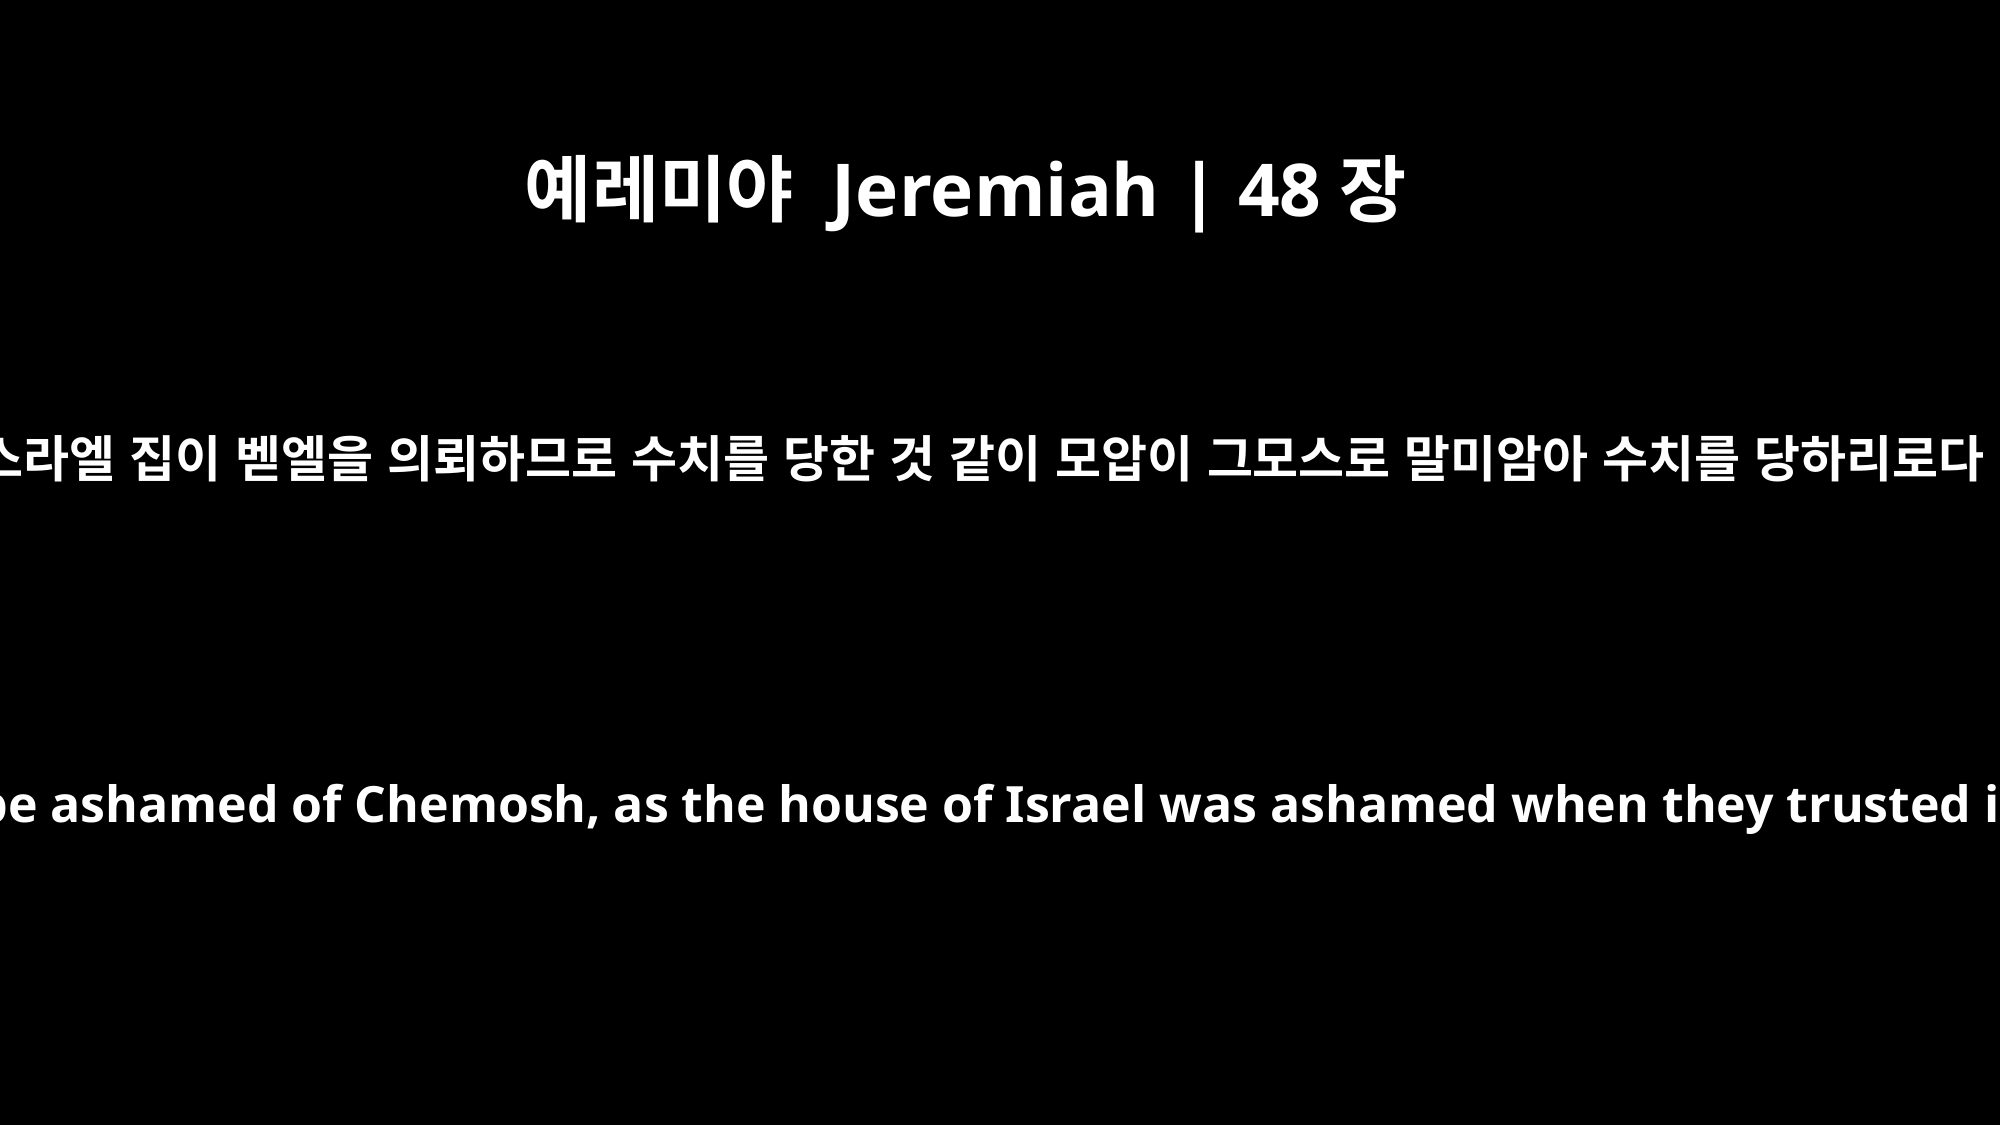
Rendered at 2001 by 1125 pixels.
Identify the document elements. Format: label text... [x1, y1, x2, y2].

text_box 13 이스라엘 집이 벧엘을 의뢰하므로 수치를 당한 것 같이 모압이 그모스로 말미암아 수치를 당하리로다 [0, 359, 2000, 495]
text_box 예레미야 Jeremiah | 48장 [510, 136, 1422, 239]
text_box Then Moab will be ashamed of Chemosh, as the house of Israel was ashamed when they trusted in Bethel. [0, 764, 2000, 840]
